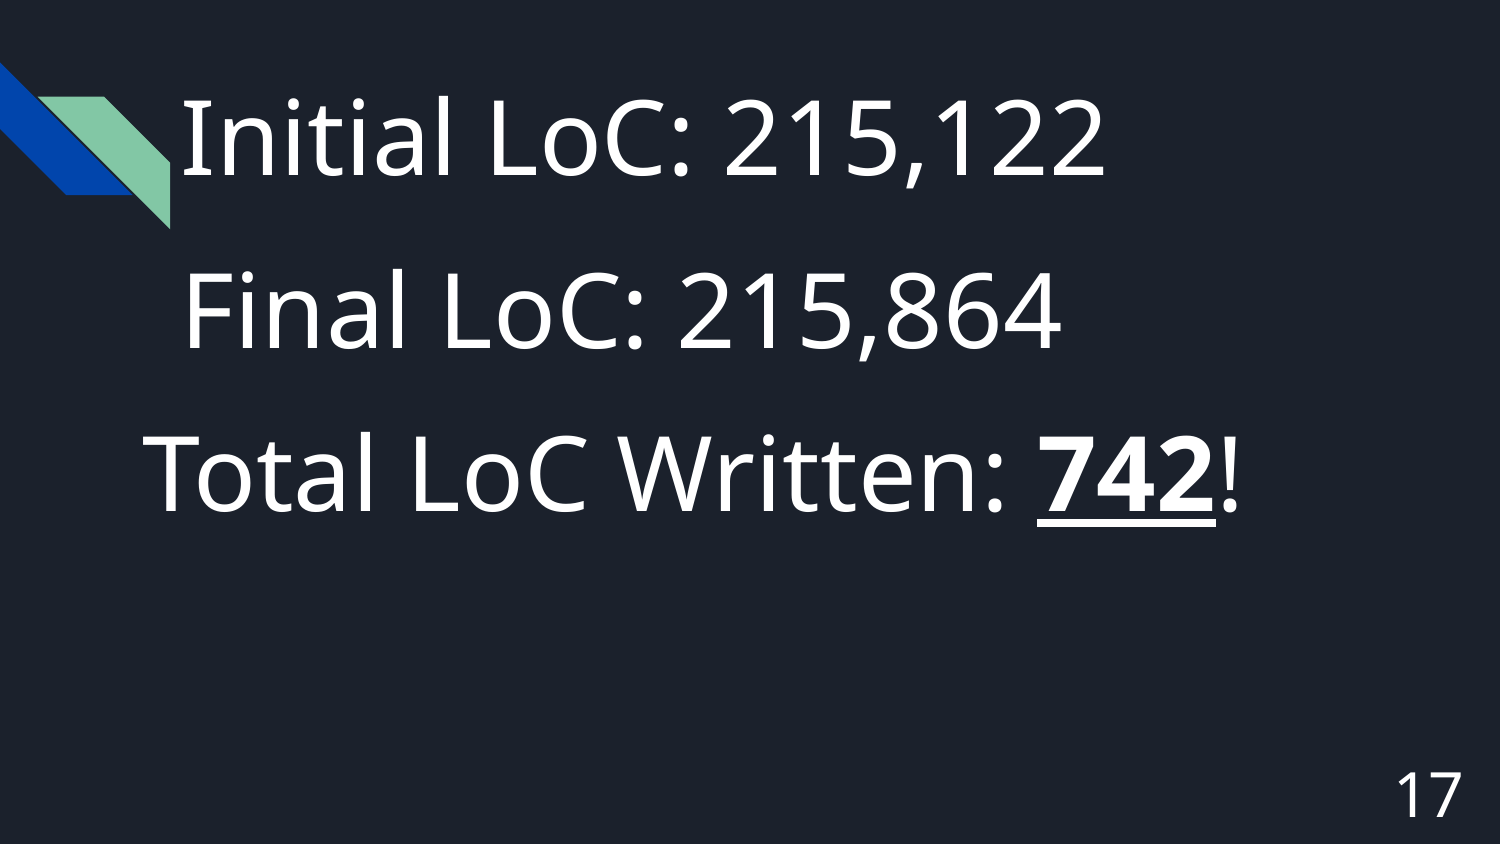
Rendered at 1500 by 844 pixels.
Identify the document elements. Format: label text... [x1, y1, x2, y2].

title Initial LoC: 215,122 [165, 56, 1335, 142]
text_box Total LoC Written: 742! [127, 392, 1426, 528]
list Final LoC: 215,864 [165, 210, 1321, 313]
slide_number ‹#› [1371, 764, 1480, 830]
